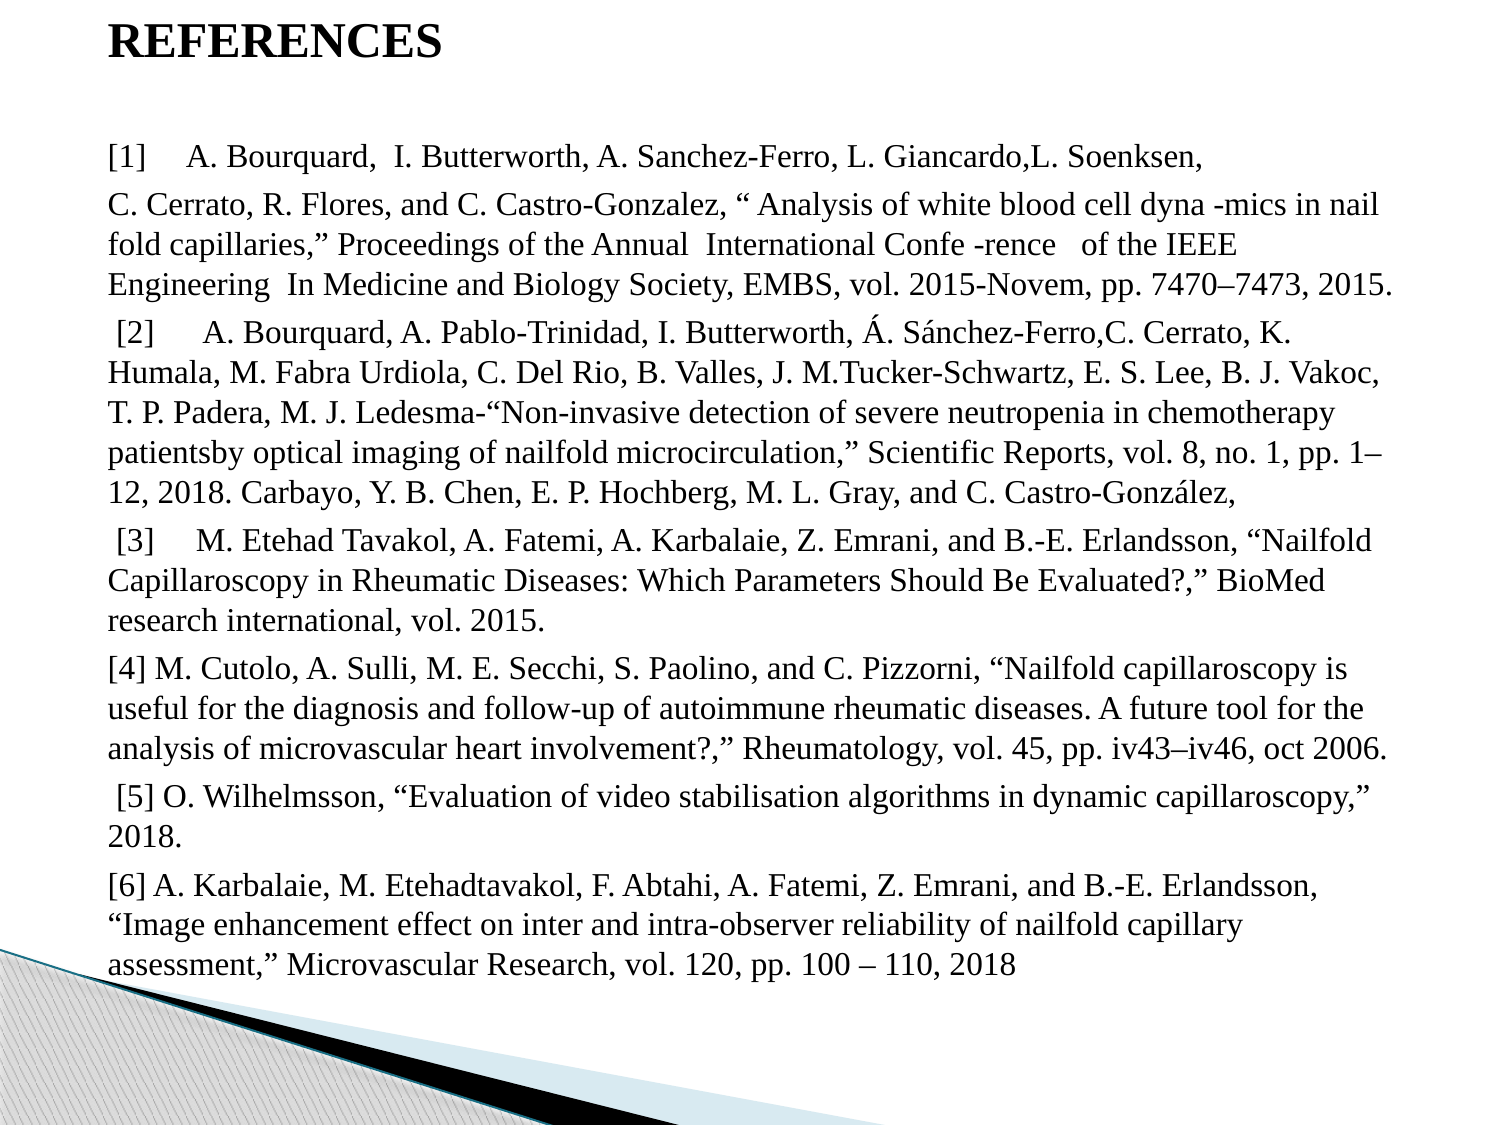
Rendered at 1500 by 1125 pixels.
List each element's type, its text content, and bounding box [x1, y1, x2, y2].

list REFERENCES [1] A. Bourquard, I. Butterworth, A. Sanchez-Ferro, L. Giancardo,L. Soenksen, C. Cerrato, R. Flores, and C. Castro-Gonzalez, “ Analysis of white blood cell dyna -mics in nail fold capillaries,” Proceedings of the Annual International Confe -rence of the IEEE Engineering In Medicine and Biology Society, EMBS, vol. 2015-Novem, pp. 7470–7473, 2015. [2] A. Bourquard, A. Pablo-Trinidad, I. Butterworth, Á. Sánchez-Ferro,C. Cerrato, K. Humala, M. Fabra Urdiola, C. Del Rio, B. Valles, J. M.Tucker-Schwartz, E. S. Lee, B. J. Vakoc, T. P. Padera, M. J. Ledesma-“Non-invasive detection of severe neutropenia in chemotherapy patientsby optical imaging of nailfold microcirculation,” Scientific Reports, vol. 8, no. 1, pp. 1–12, 2018. Carbayo, Y. B. Chen, E. P. Hochberg, M. L. Gray, and C. Castro-González, [3] M. Etehad Tavakol, A. Fatemi, A. Karbalaie, Z. Emrani, and B.-E. Erlandsson, “Nailfold Capillaroscopy in Rheumatic Diseases: Which Parameters Should Be Evaluated?,” BioMed research international, vol. 2015. [4] M. Cutolo, A. Sulli, M. E. Secchi, S. Paolino, and C. Pizzorni, “Nailfold capillaroscopy is useful for the diagnosis and follow-up of autoimmune rheumatic diseases. A future tool for the analysis of microvascular heart involvement?,” Rheumatology, vol. 45, pp. iv43–iv46, oct 2006. [5] O. Wilhelmsson, “Evaluation of video stabilisation algorithms in dynamic capillaroscopy,” 2018. [6] A. Karbalaie, M. Etehadtavakol, F. Abtahi, A. Fatemi, Z. Emrani, and B.-E. Erlandsson, “Image enhancement effect on inter and intra-observer reliability of nailfold capillary assessment,” Microvascular Research, vol. 120, pp. 100 – 110, 2018 [75, 0, 1425, 986]
